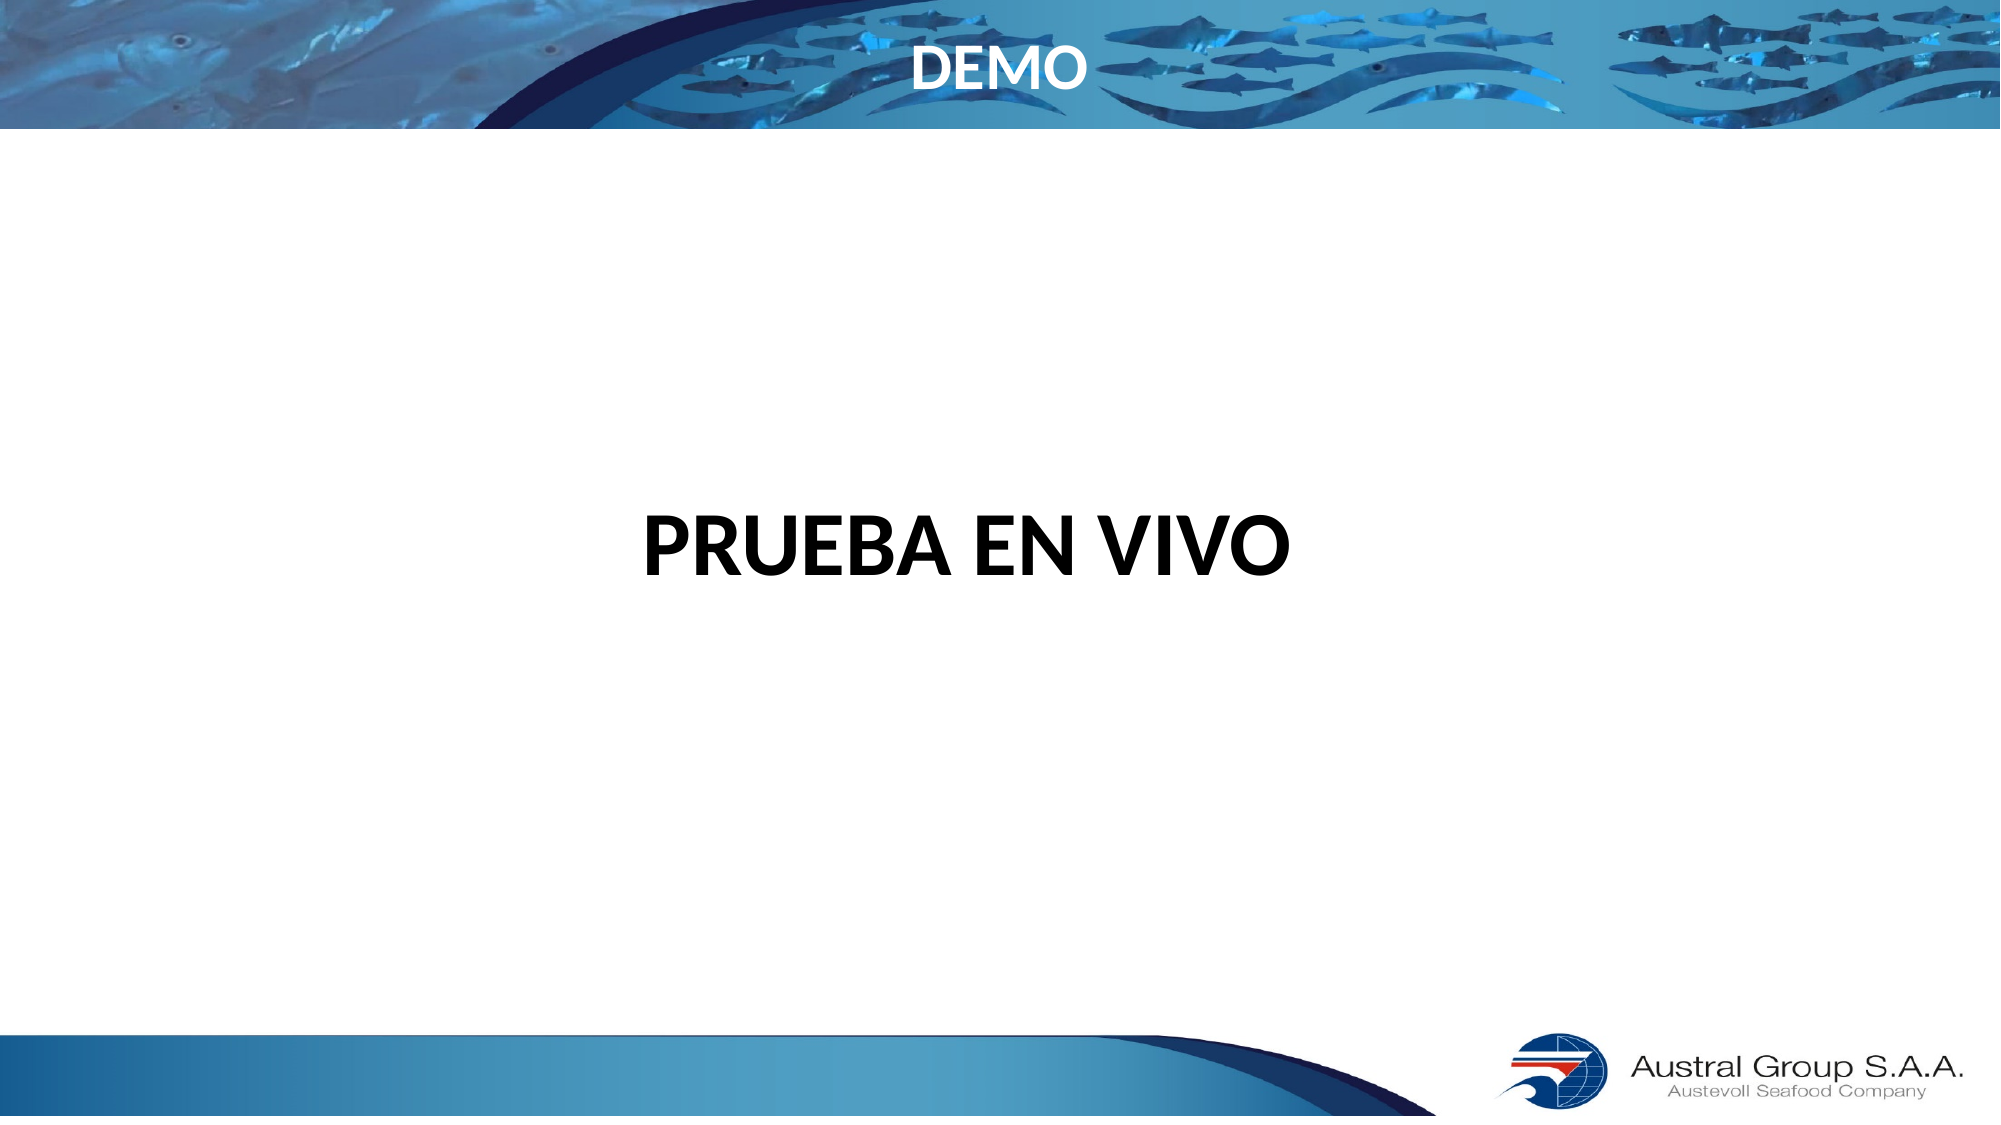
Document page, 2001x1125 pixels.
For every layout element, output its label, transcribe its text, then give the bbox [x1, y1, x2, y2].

text_box PRUEBA EN VIVO [577, 476, 1357, 602]
picture [0, 1032, 2000, 1116]
picture [0, 0, 2000, 129]
